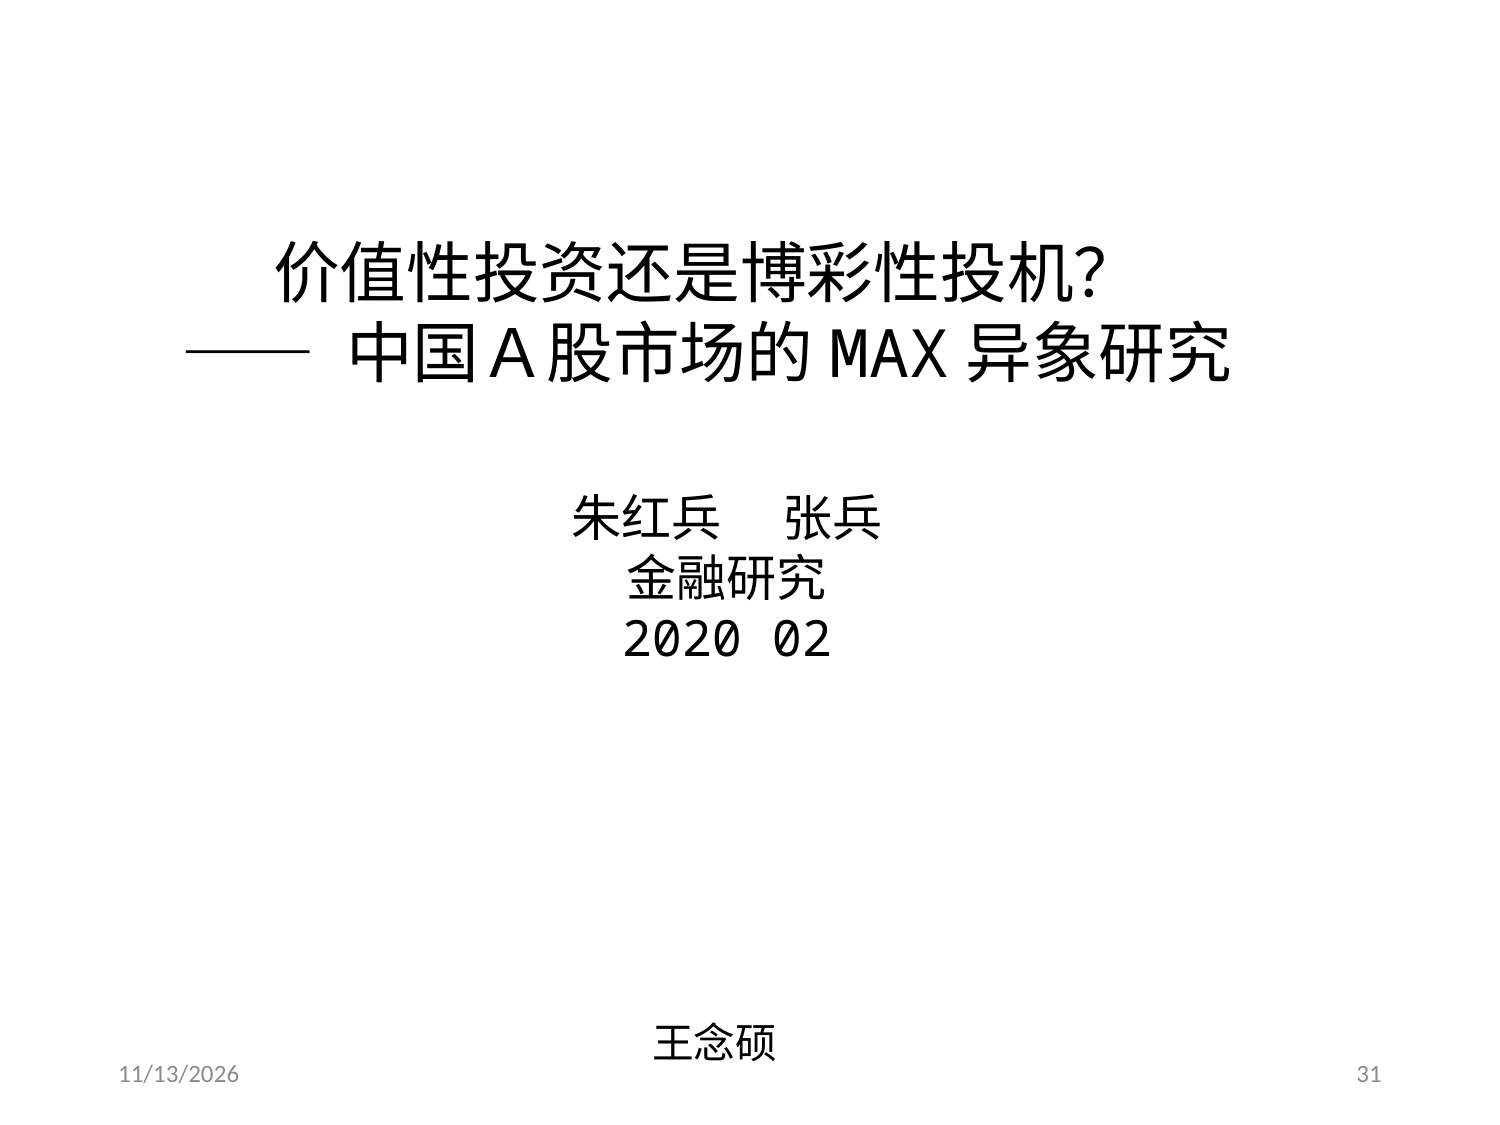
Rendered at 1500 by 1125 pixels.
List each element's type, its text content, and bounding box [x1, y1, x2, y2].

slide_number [103, 1042, 441, 1103]
text_box 王念硕 [637, 1009, 928, 1075]
text_box 朱红兵 张兵 金融研究 2020 02 [103, 479, 1351, 674]
slide_number 31 [1059, 1042, 1397, 1103]
text_box 价值性投资还是博彩性投机？ —— 中国Ａ股市场的MAX异象研究 [157, 223, 1257, 399]
